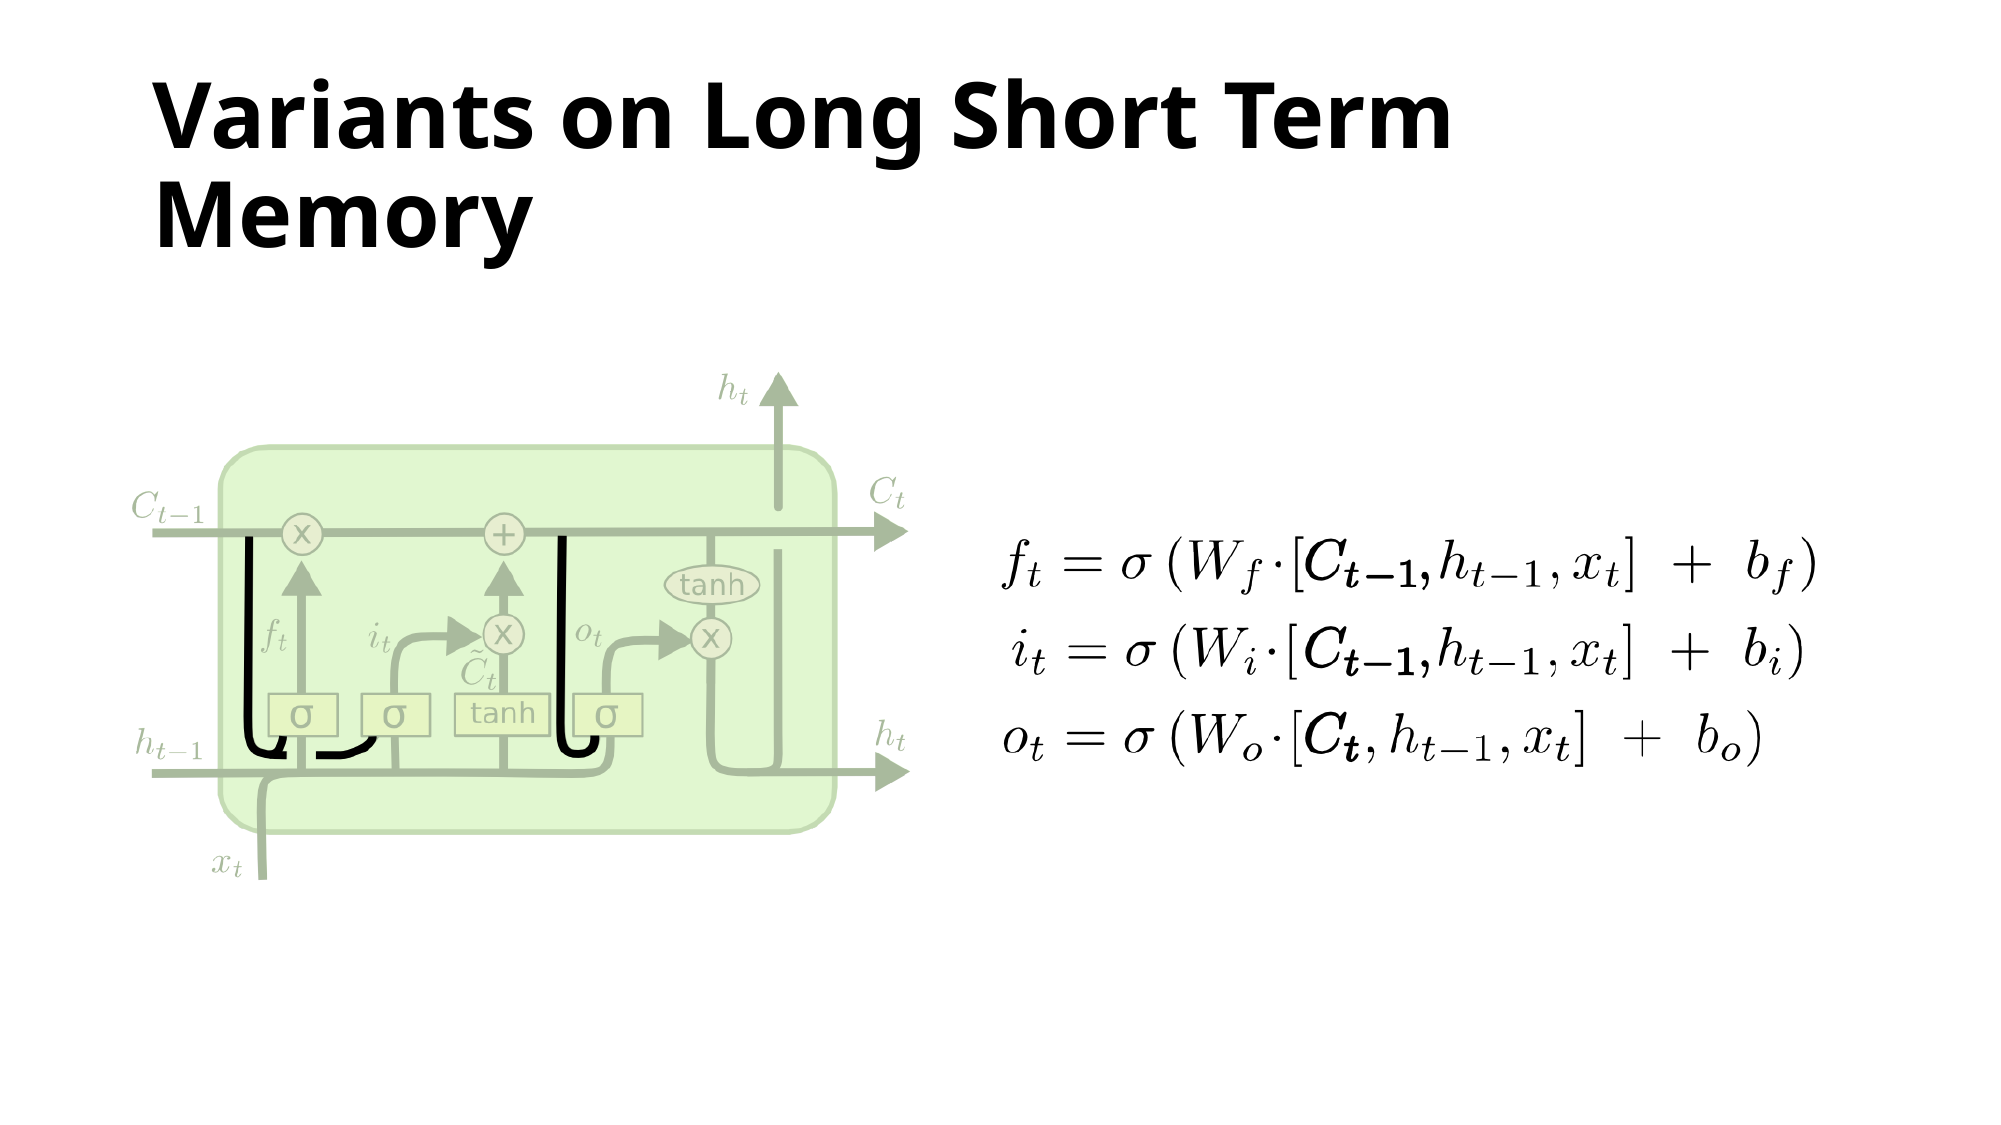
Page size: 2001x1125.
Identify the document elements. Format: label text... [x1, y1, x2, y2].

title Variants on Long Short Term Memory [137, 59, 1863, 278]
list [108, 360, 1816, 889]
